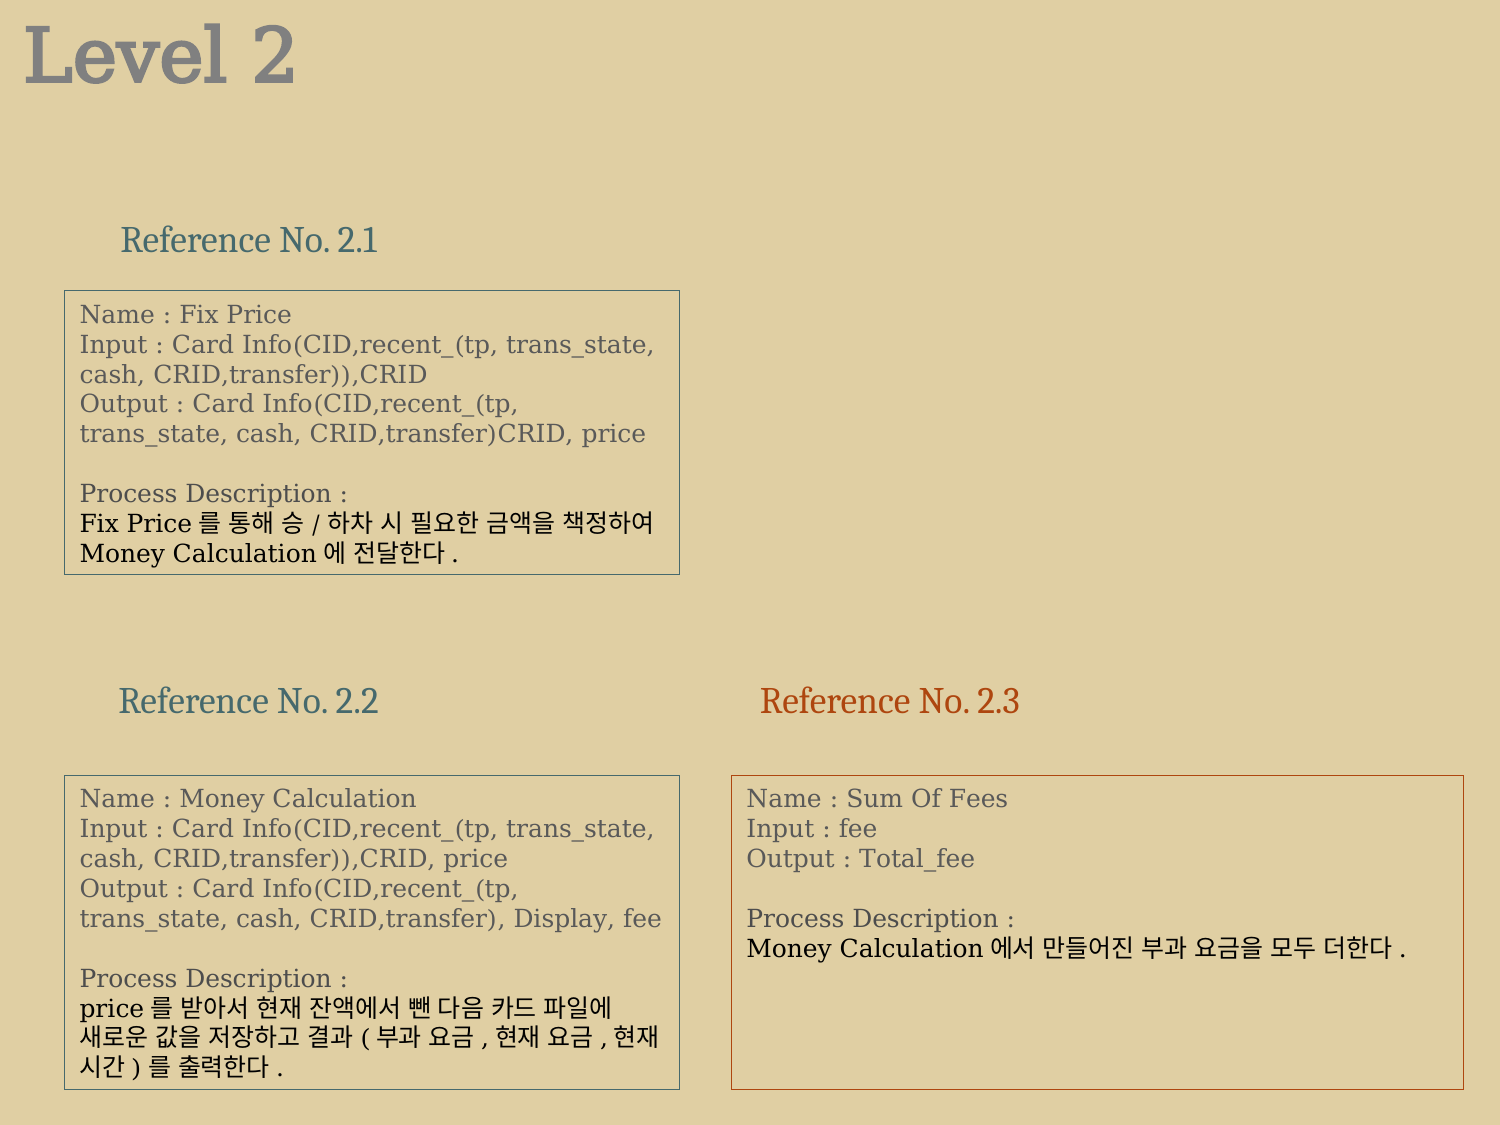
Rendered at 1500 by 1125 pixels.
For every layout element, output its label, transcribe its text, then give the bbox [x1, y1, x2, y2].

text_box Level 2 [0, 0, 322, 105]
text_box Reference No. 2.3 [745, 668, 1036, 729]
text_box Name : Sum Of Fees Input : fee Output : Total_fee Process Description : Money Calculation에서 만들어진 부과 요금을 모두 더한다. [731, 775, 1464, 1090]
text_box Name : Fix Price Input : Card Info(CID,recent_(tp, trans_state, cash, CRID,transfer)),CRID Output : Card Info(CID,recent_(tp, trans_state, cash, CRID,transfer)CRID, price Process Description : Fix Price를 통해 승/하차 시 필요한 금액을 책정하여 Money Calculation에 전달한다. [64, 290, 680, 575]
text_box Reference No. 2.2 [103, 668, 394, 729]
text_box Name : Money Calculation Input : Card Info(CID,recent_(tp, trans_state, cash, CRID,transfer)),CRID, price Output : Card Info(CID,recent_(tp, trans_state, cash, CRID,transfer), Display, fee Process Description : price를 받아서 현재 잔액에서 뺀 다음 카드 파일에 새로운 값을 저장하고 결과(부과 요금,현재 요금,현재 시간)를 출력한다. [64, 775, 680, 1090]
text_box Reference No. 2.1 [105, 208, 392, 268]
